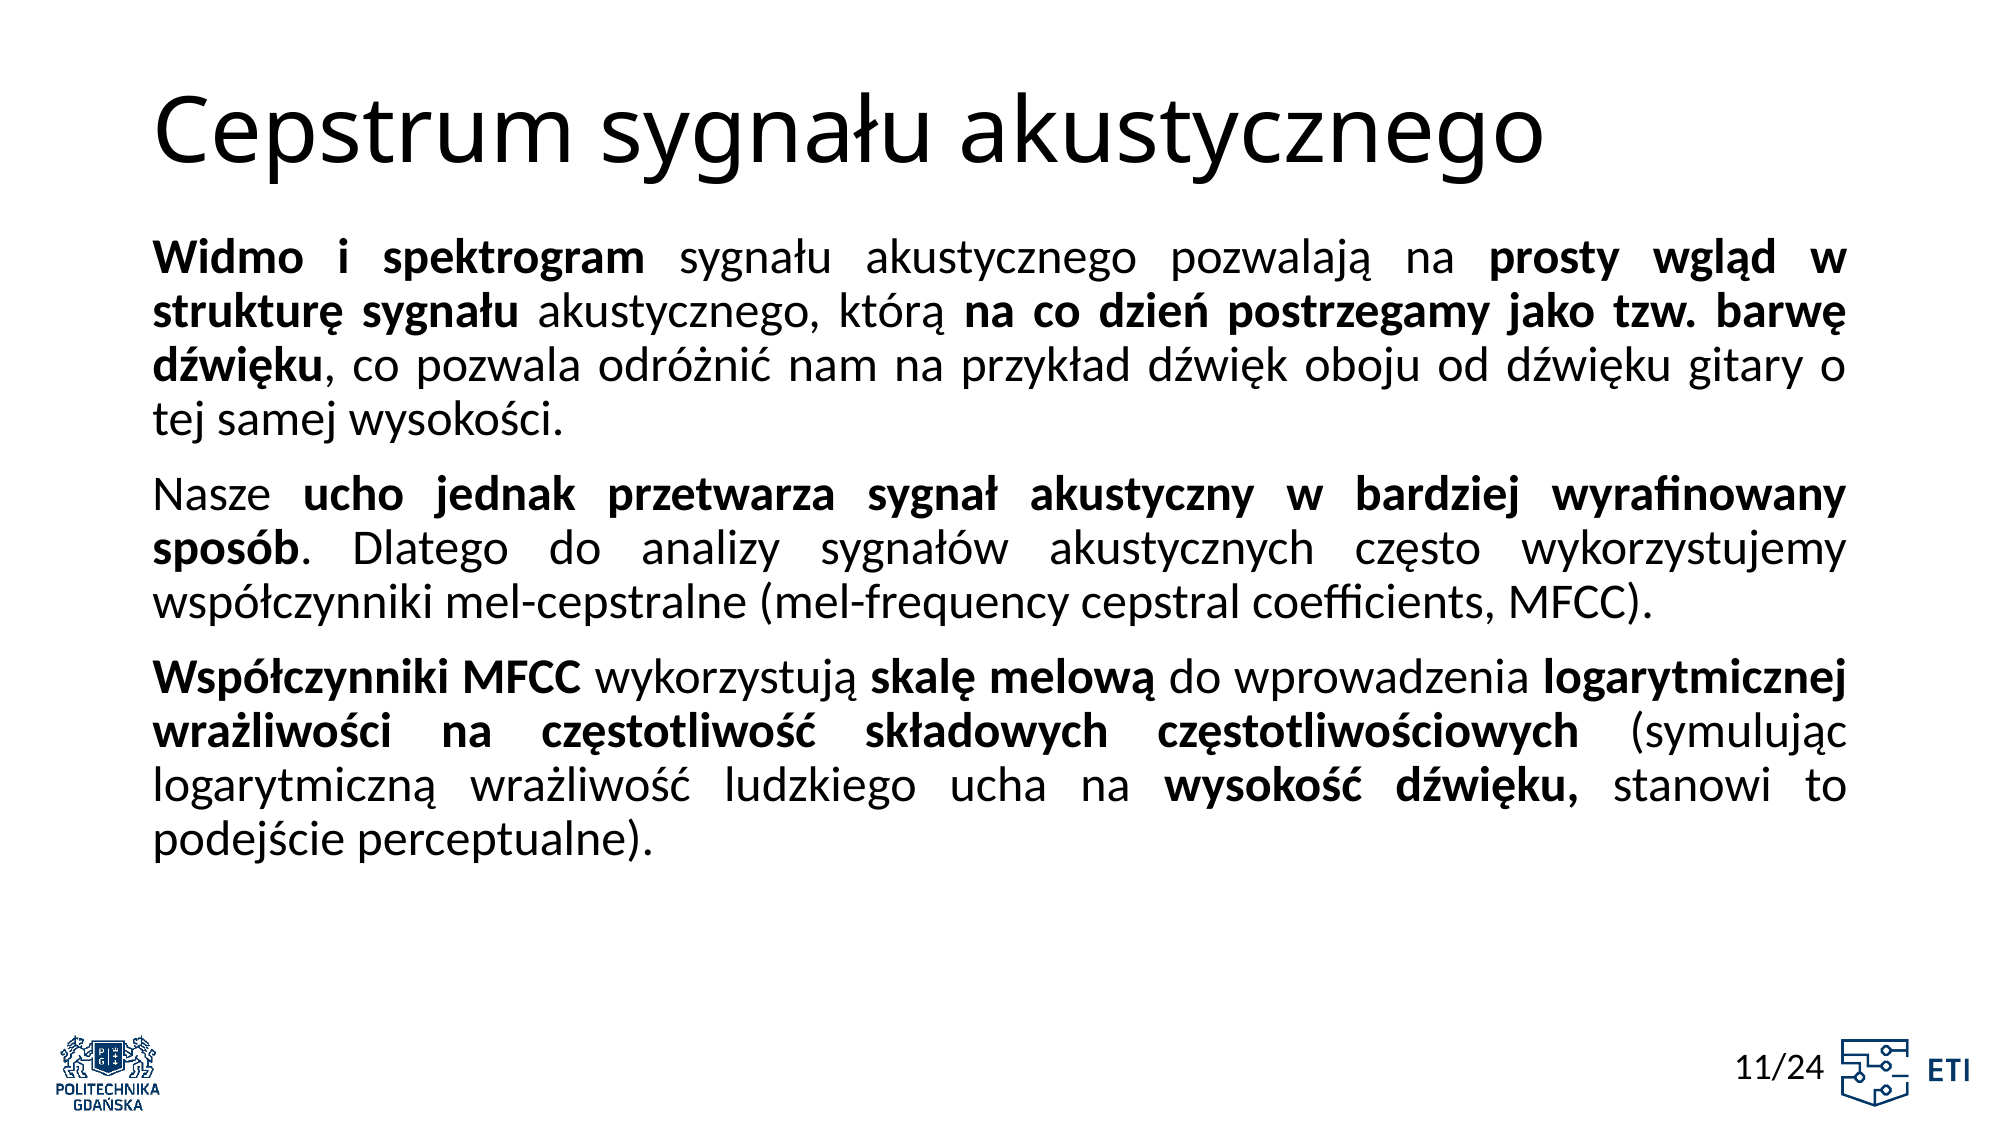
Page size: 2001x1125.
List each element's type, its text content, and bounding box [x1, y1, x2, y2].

text_box 11/24 [1716, 1034, 1840, 1095]
list Widmo i spektrogram sygnału akustycznego pozwalają na prosty wgląd w strukturę sygnału akustycznego, którą na co dzień postrzegamy jako tzw. barwę dźwięku, co pozwala odróżnić nam na przykład dźwięk oboju od dźwięku gitary o tej samej wysokości. Nasze ucho jednak przetwarza sygnał akustyczny w bardziej wyrafinowany sposób. Dlatego do analizy sygnałów akustycznych często wykorzystujemy współczynniki mel-cepstralne (mel-frequency cepstral coefficients, MFCC). Współczynniki MFCC wykorzystują skalę melową do wprowadzenia logarytmicznej wrażliwości na częstotliwość składowych częstotliwościowych (symulując logarytmiczną wrażliwość ludzkiego ucha na wysokość dźwięku, stanowi to podejście perceptualne). [137, 223, 1863, 1066]
picture [28, 1016, 188, 1125]
picture [1841, 1039, 1969, 1107]
title Cepstrum sygnału akustycznego [137, 59, 1863, 206]
